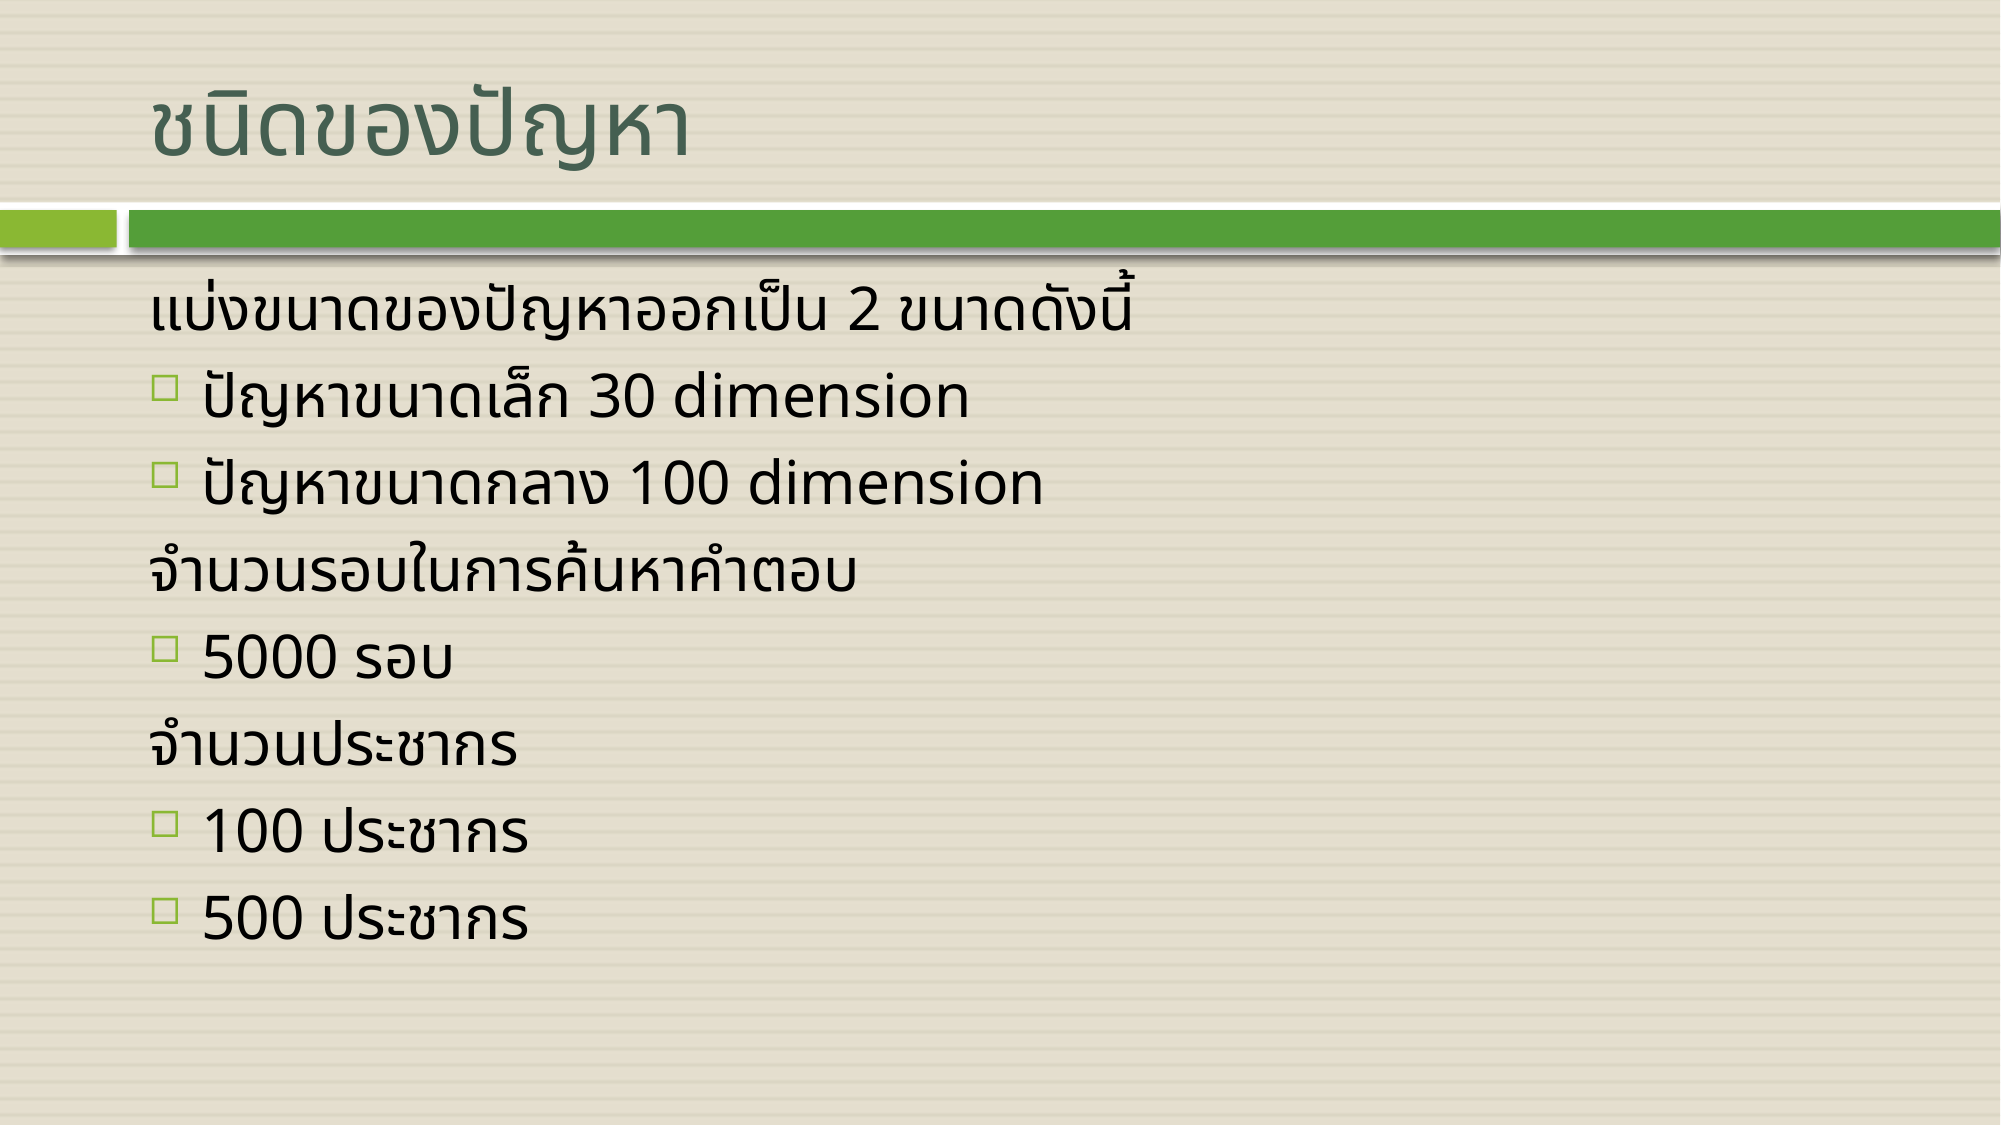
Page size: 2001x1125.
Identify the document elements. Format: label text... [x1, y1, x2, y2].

list แบ่งขนาดของปัญหาออกเป็น 2 ขนาดดังนี้ ปัญหาขนาดเล็ก 30 dimension ปัญหาขนาดกลาง 100 dimension จำนวนรอบในการค้นหาคำตอบ 5000 รอบ จำนวนประชากร 100 ประชากร 500 ประชากร [133, 262, 1918, 1000]
title ชนิดของปัญหา [133, 37, 1918, 200]
